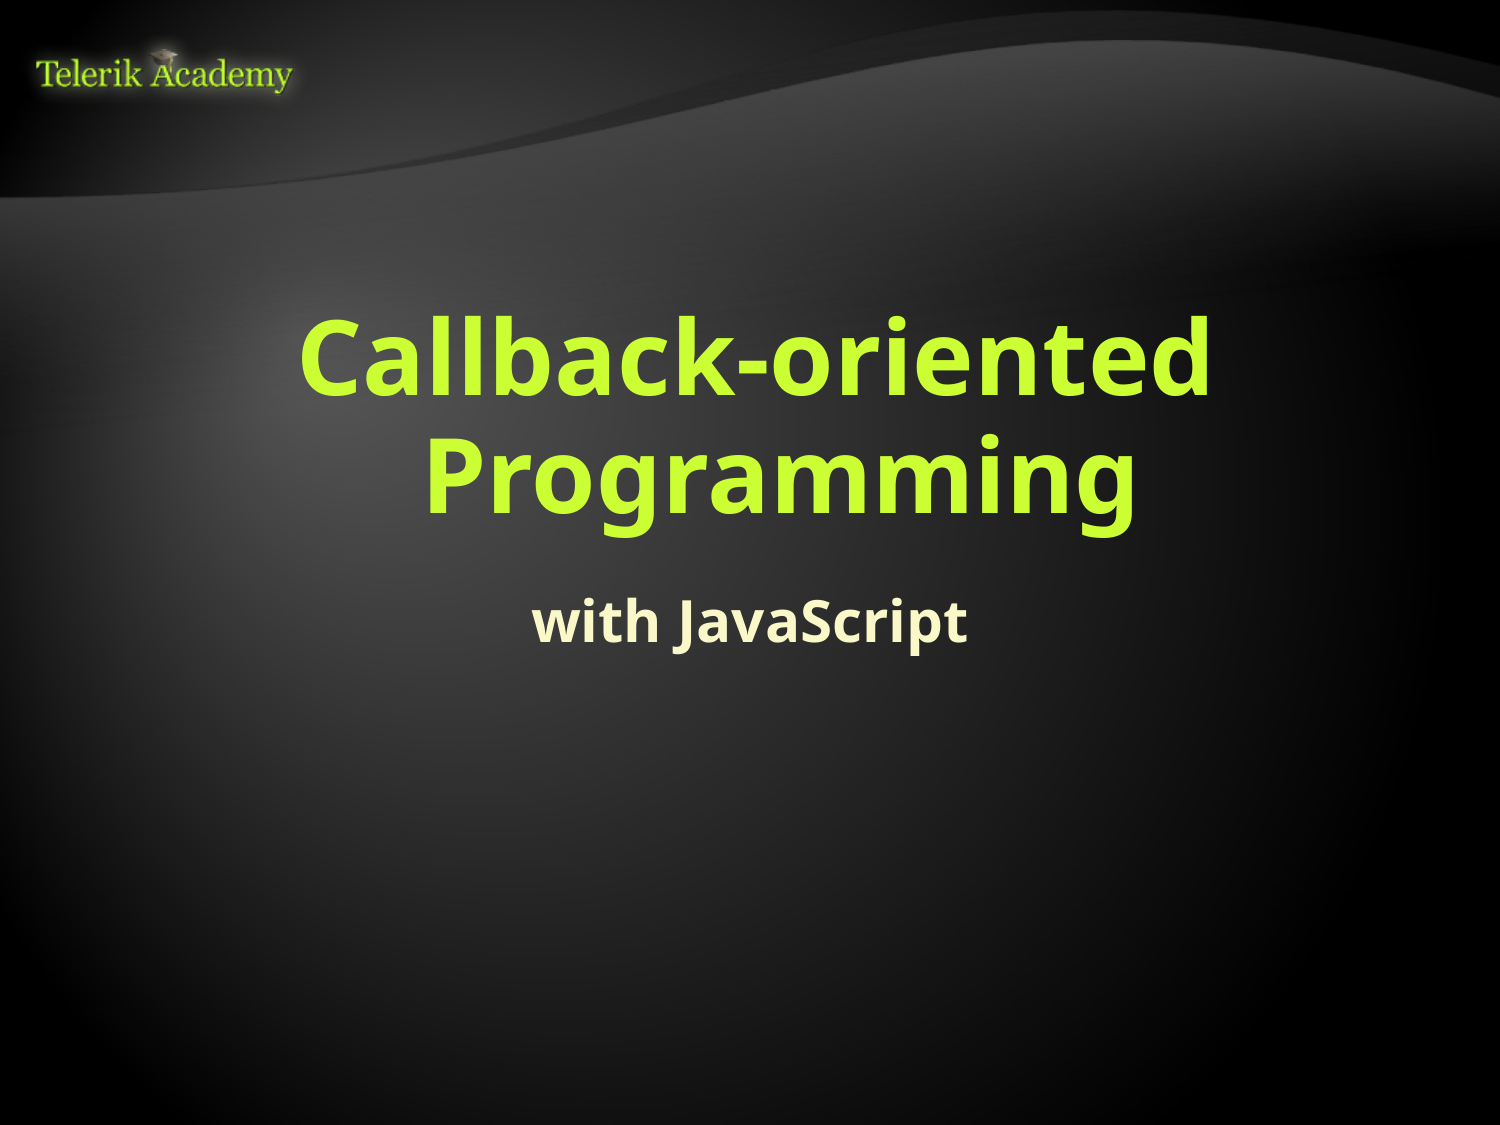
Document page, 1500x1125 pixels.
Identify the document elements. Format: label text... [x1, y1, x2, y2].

picture [0, 0, 1500, 1125]
subtitle with JavaScript [75, 575, 1425, 663]
title Callback-oriented Programming [37, 312, 1475, 525]
